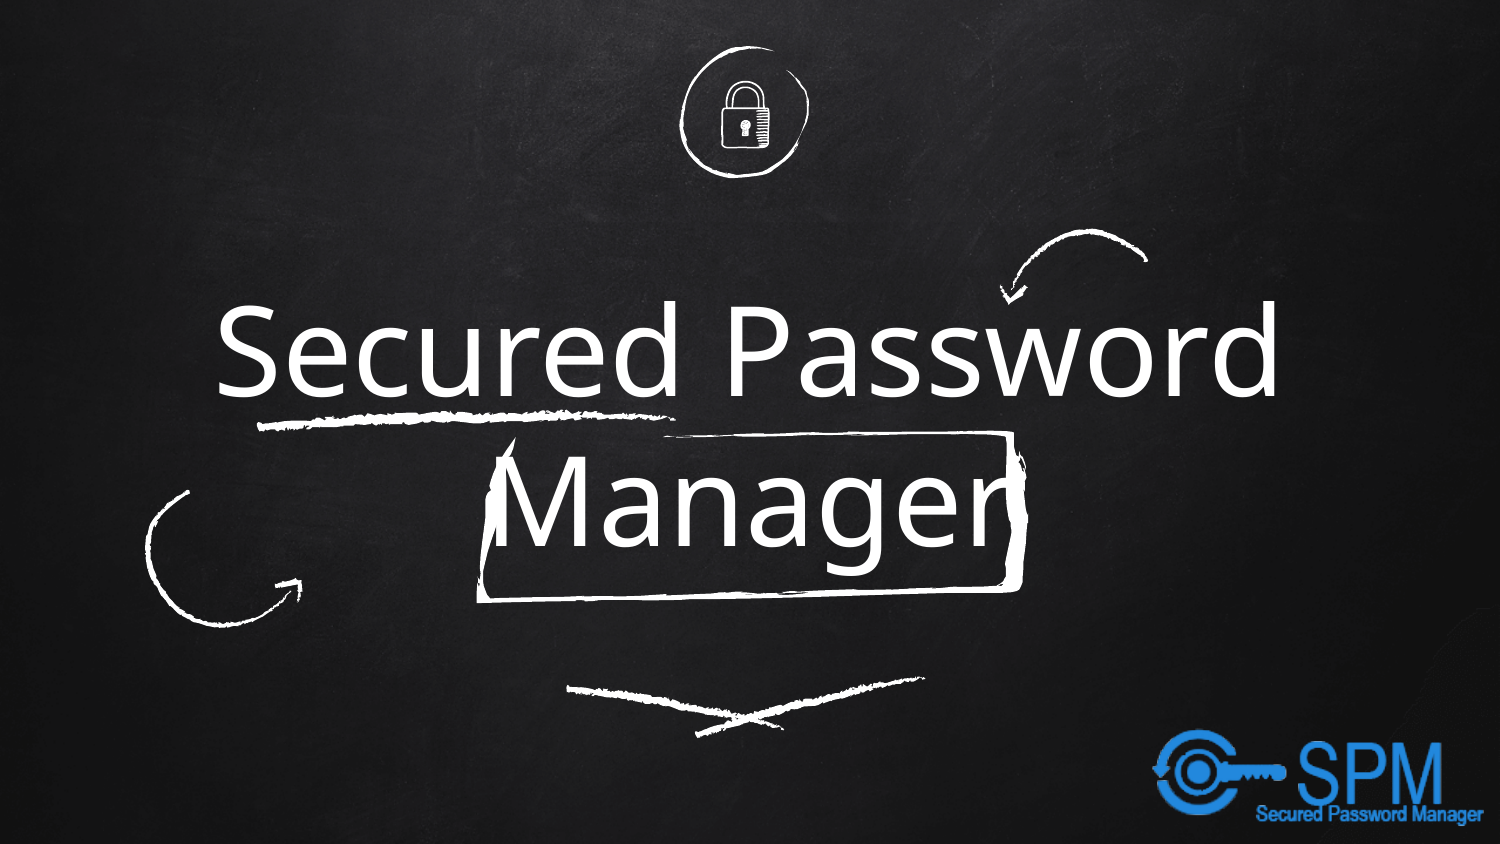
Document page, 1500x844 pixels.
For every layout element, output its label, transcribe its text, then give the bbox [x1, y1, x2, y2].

text_box [679, 46, 809, 179]
title Secured Password Manager [112, 326, 1388, 517]
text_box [564, 695, 929, 716]
text_box [476, 430, 1029, 604]
text_box [721, 80, 770, 149]
text_box [256, 409, 676, 432]
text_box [131, 522, 299, 629]
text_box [1011, 220, 1135, 331]
picture [0, 0, 1500, 844]
